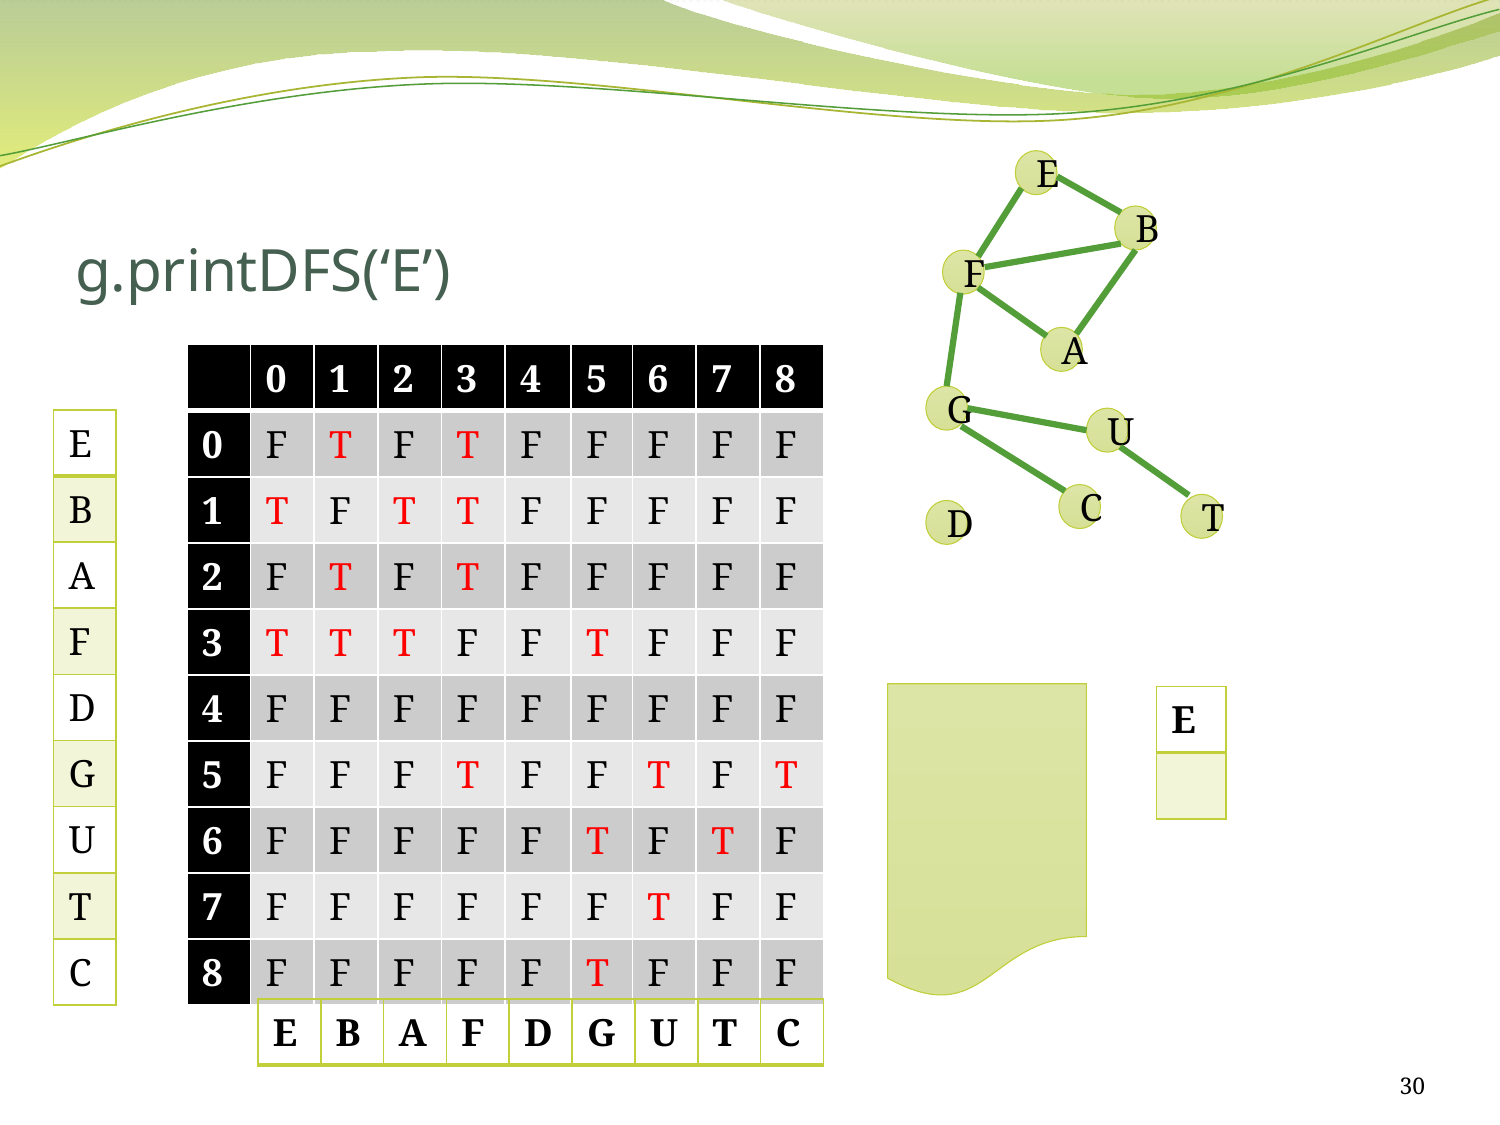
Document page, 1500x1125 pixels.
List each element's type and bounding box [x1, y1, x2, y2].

table_cell [251, 808, 313, 872]
table_cell [379, 676, 441, 740]
table_cell [54, 543, 115, 607]
table_cell [315, 742, 377, 806]
table_cell [572, 413, 632, 476]
table_cell [506, 413, 570, 476]
table_cell [251, 742, 313, 806]
table_cell [506, 676, 570, 740]
table_cell [761, 413, 823, 476]
table_cell [188, 808, 250, 872]
table_cell [54, 675, 115, 740]
table_cell [572, 874, 632, 938]
table_cell [251, 874, 313, 938]
table_cell [572, 676, 632, 740]
table_cell [697, 808, 759, 872]
table_cell [761, 742, 823, 806]
table_cell [379, 742, 441, 806]
table_cell [761, 808, 823, 872]
table_cell [633, 413, 695, 476]
table_header [251, 345, 313, 408]
table_cell [188, 544, 250, 608]
table_cell [633, 808, 695, 872]
table_header [442, 345, 504, 408]
table_cell [761, 610, 823, 674]
table_cell [761, 874, 823, 938]
table_cell [442, 610, 504, 674]
table_header [633, 345, 695, 408]
table_cell [697, 478, 759, 542]
table_cell [315, 808, 377, 872]
table_cell [251, 610, 313, 674]
table_cell [54, 940, 115, 1004]
table_header [699, 1000, 760, 1063]
table_cell [761, 940, 823, 998]
table_cell [506, 544, 570, 608]
table_cell [379, 940, 441, 998]
table_cell [761, 544, 823, 608]
table_cell [54, 609, 115, 674]
table_cell [633, 742, 695, 806]
table_cell [442, 742, 504, 806]
table_cell [633, 940, 695, 998]
table_cell [442, 413, 504, 476]
table_cell [697, 940, 759, 998]
table_cell [442, 874, 504, 938]
table_cell [54, 478, 115, 541]
table_header [322, 1000, 383, 1063]
table_cell [188, 610, 250, 674]
table_header [384, 1000, 446, 1063]
table_cell [572, 808, 632, 872]
table_cell [188, 742, 250, 806]
table_cell [54, 741, 115, 806]
table_cell [506, 808, 570, 872]
table_cell [506, 478, 570, 542]
table_header [259, 1000, 320, 1063]
table_cell [379, 610, 441, 674]
table_header [447, 1000, 508, 1063]
slide_number [1299, 1042, 1425, 1103]
table_cell [315, 676, 377, 740]
table_cell [188, 940, 250, 1004]
table_cell [572, 742, 632, 806]
text_box [887, 683, 1087, 996]
table_cell [697, 413, 759, 476]
table_cell [315, 544, 377, 608]
text_box [925, 150, 1223, 545]
table_cell [188, 676, 250, 740]
table_cell [251, 676, 313, 740]
table_cell [633, 610, 695, 674]
table_header [697, 345, 759, 408]
table_cell [251, 478, 313, 542]
table_header [510, 1000, 571, 1063]
table_cell [633, 874, 695, 938]
table_cell [697, 742, 759, 806]
table_header [1157, 687, 1225, 751]
table_cell [633, 544, 695, 608]
table_header [761, 345, 823, 408]
table_cell [633, 676, 695, 740]
table_cell [315, 413, 377, 476]
table_cell [761, 478, 823, 542]
table_header [315, 345, 377, 408]
table_cell [54, 807, 115, 872]
table_cell [761, 676, 823, 740]
table_cell [506, 610, 570, 674]
table_cell [572, 478, 632, 542]
table_cell [251, 544, 313, 608]
table_cell [188, 478, 250, 542]
table_cell [188, 413, 250, 476]
table_header [54, 411, 115, 474]
table_cell [379, 478, 441, 542]
table_cell [442, 478, 504, 542]
title [75, 115, 1425, 303]
table_cell [633, 478, 695, 542]
table_header [506, 345, 570, 408]
table_cell [315, 610, 377, 674]
table_header [636, 1000, 697, 1063]
table_cell [697, 874, 759, 938]
table_cell [251, 940, 313, 1004]
table_header [761, 1000, 823, 1063]
table_cell [379, 413, 441, 476]
table_cell [572, 544, 632, 608]
table_cell [315, 478, 377, 542]
table_cell [1157, 754, 1225, 818]
table_header [573, 1000, 634, 1063]
table_cell [442, 544, 504, 608]
table_header [379, 345, 441, 408]
table_cell [251, 413, 313, 476]
table_cell [697, 544, 759, 608]
table_header [188, 345, 250, 408]
table_cell [442, 676, 504, 740]
table_cell [188, 874, 250, 938]
table_cell [572, 610, 632, 674]
table_header [572, 345, 632, 408]
table_cell [697, 676, 759, 740]
table_cell [442, 808, 504, 872]
table_cell [379, 808, 441, 872]
table_cell [506, 940, 570, 998]
table_cell [315, 940, 377, 998]
table_cell [315, 874, 377, 938]
table_cell [54, 874, 115, 938]
table_cell [506, 742, 570, 806]
table_cell [697, 610, 759, 674]
table_cell [442, 940, 504, 998]
table_cell [506, 874, 570, 938]
table_cell [572, 940, 632, 998]
table_cell [379, 544, 441, 608]
table_cell [379, 874, 441, 938]
